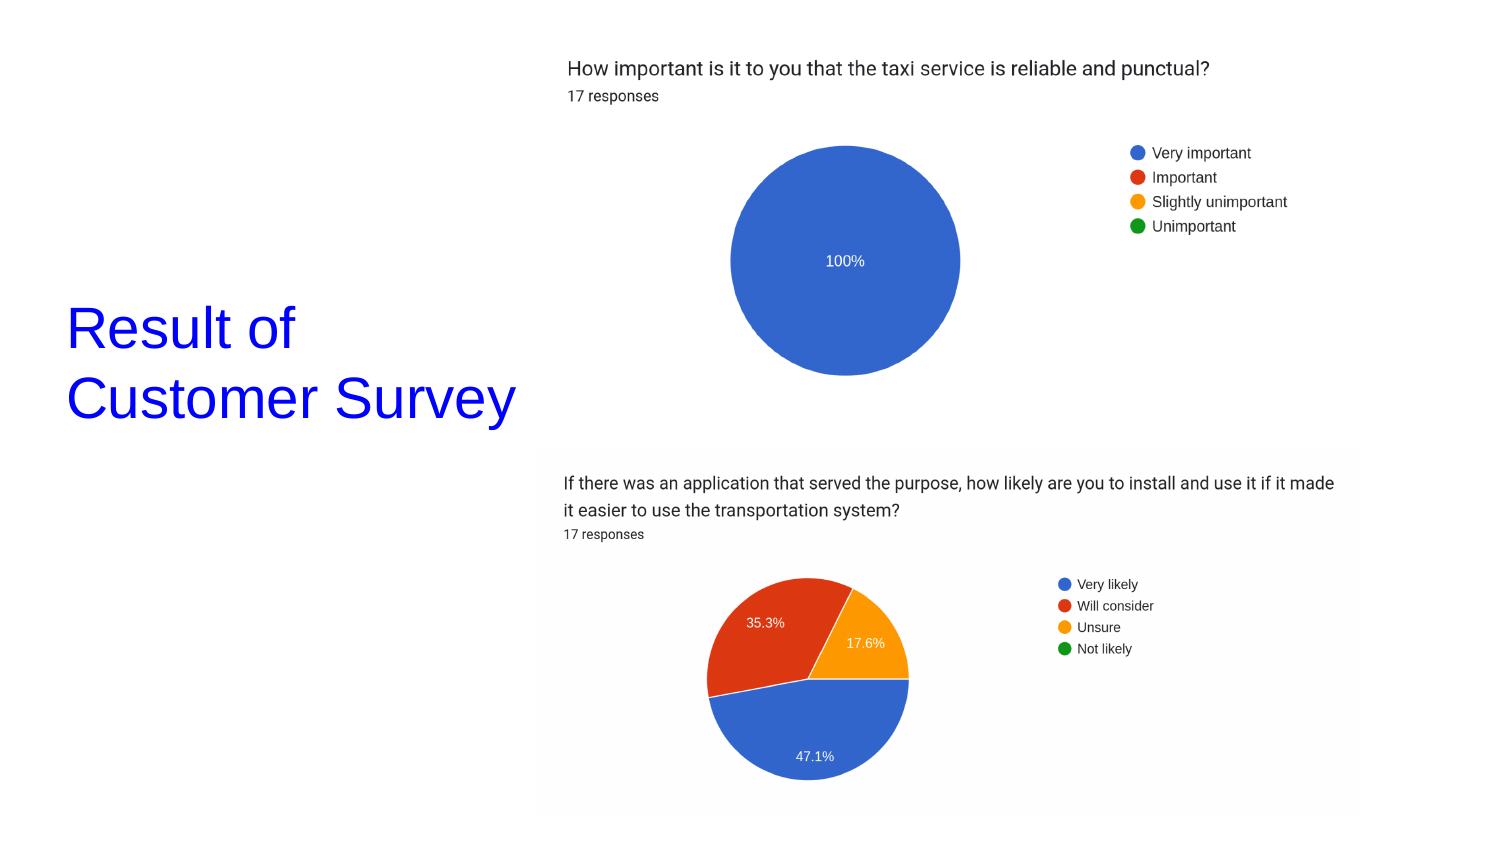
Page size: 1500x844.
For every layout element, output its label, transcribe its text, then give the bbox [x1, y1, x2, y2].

picture [536, 444, 1362, 819]
title Result of Customer Survey [51, 222, 537, 445]
picture [536, 24, 1476, 421]
